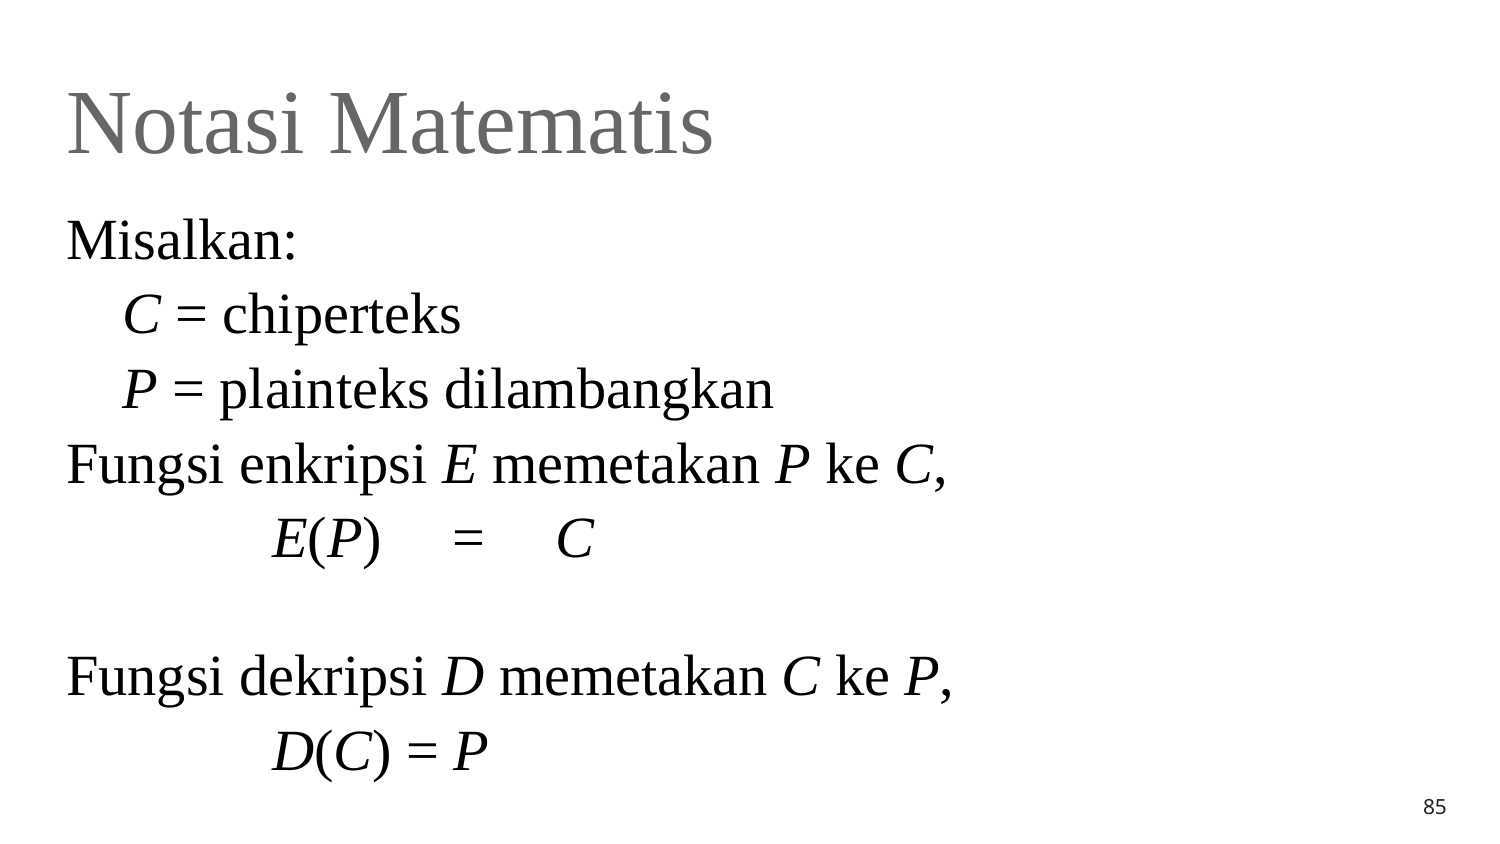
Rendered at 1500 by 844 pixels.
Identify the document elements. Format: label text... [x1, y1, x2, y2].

list Misalkan: C = chiperteks P = plainteks dilambangkan Fungsi enkripsi E memetakan P ke C, E(P) = C Fungsi dekripsi D memetakan C ke P, D(C) = P [51, 201, 1449, 750]
title Notasi Matematis [51, 48, 1449, 180]
slide_number 85 [1389, 764, 1480, 830]
